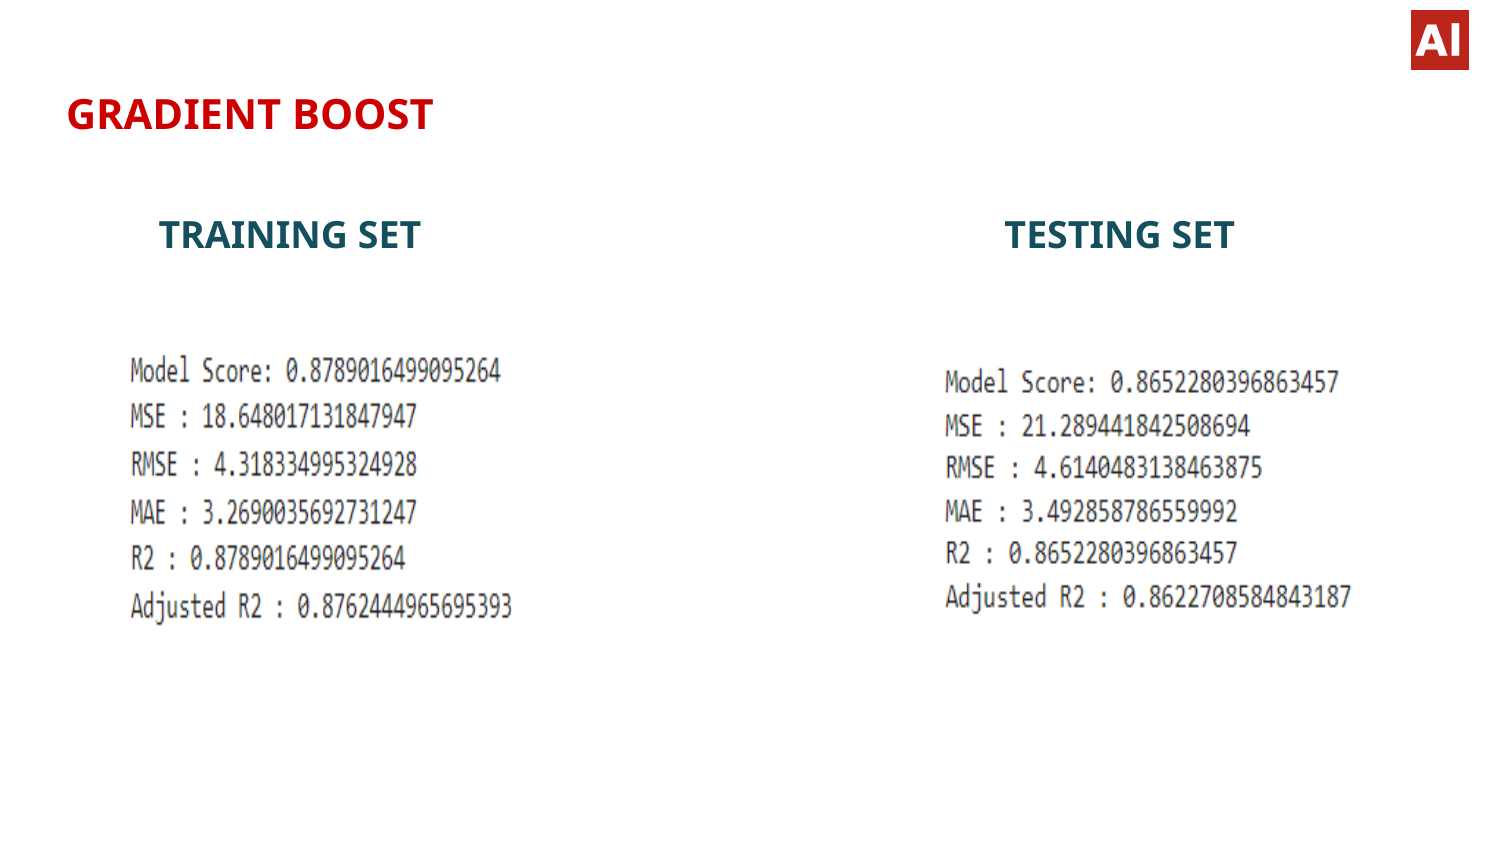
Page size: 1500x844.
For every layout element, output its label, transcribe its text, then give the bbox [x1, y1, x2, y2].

picture [929, 347, 1397, 702]
picture [114, 332, 556, 664]
list TRAINING SET TESTING SET [51, 189, 1449, 750]
title GRADIENT BOOST [51, 72, 1449, 167]
picture [1411, 10, 1469, 70]
